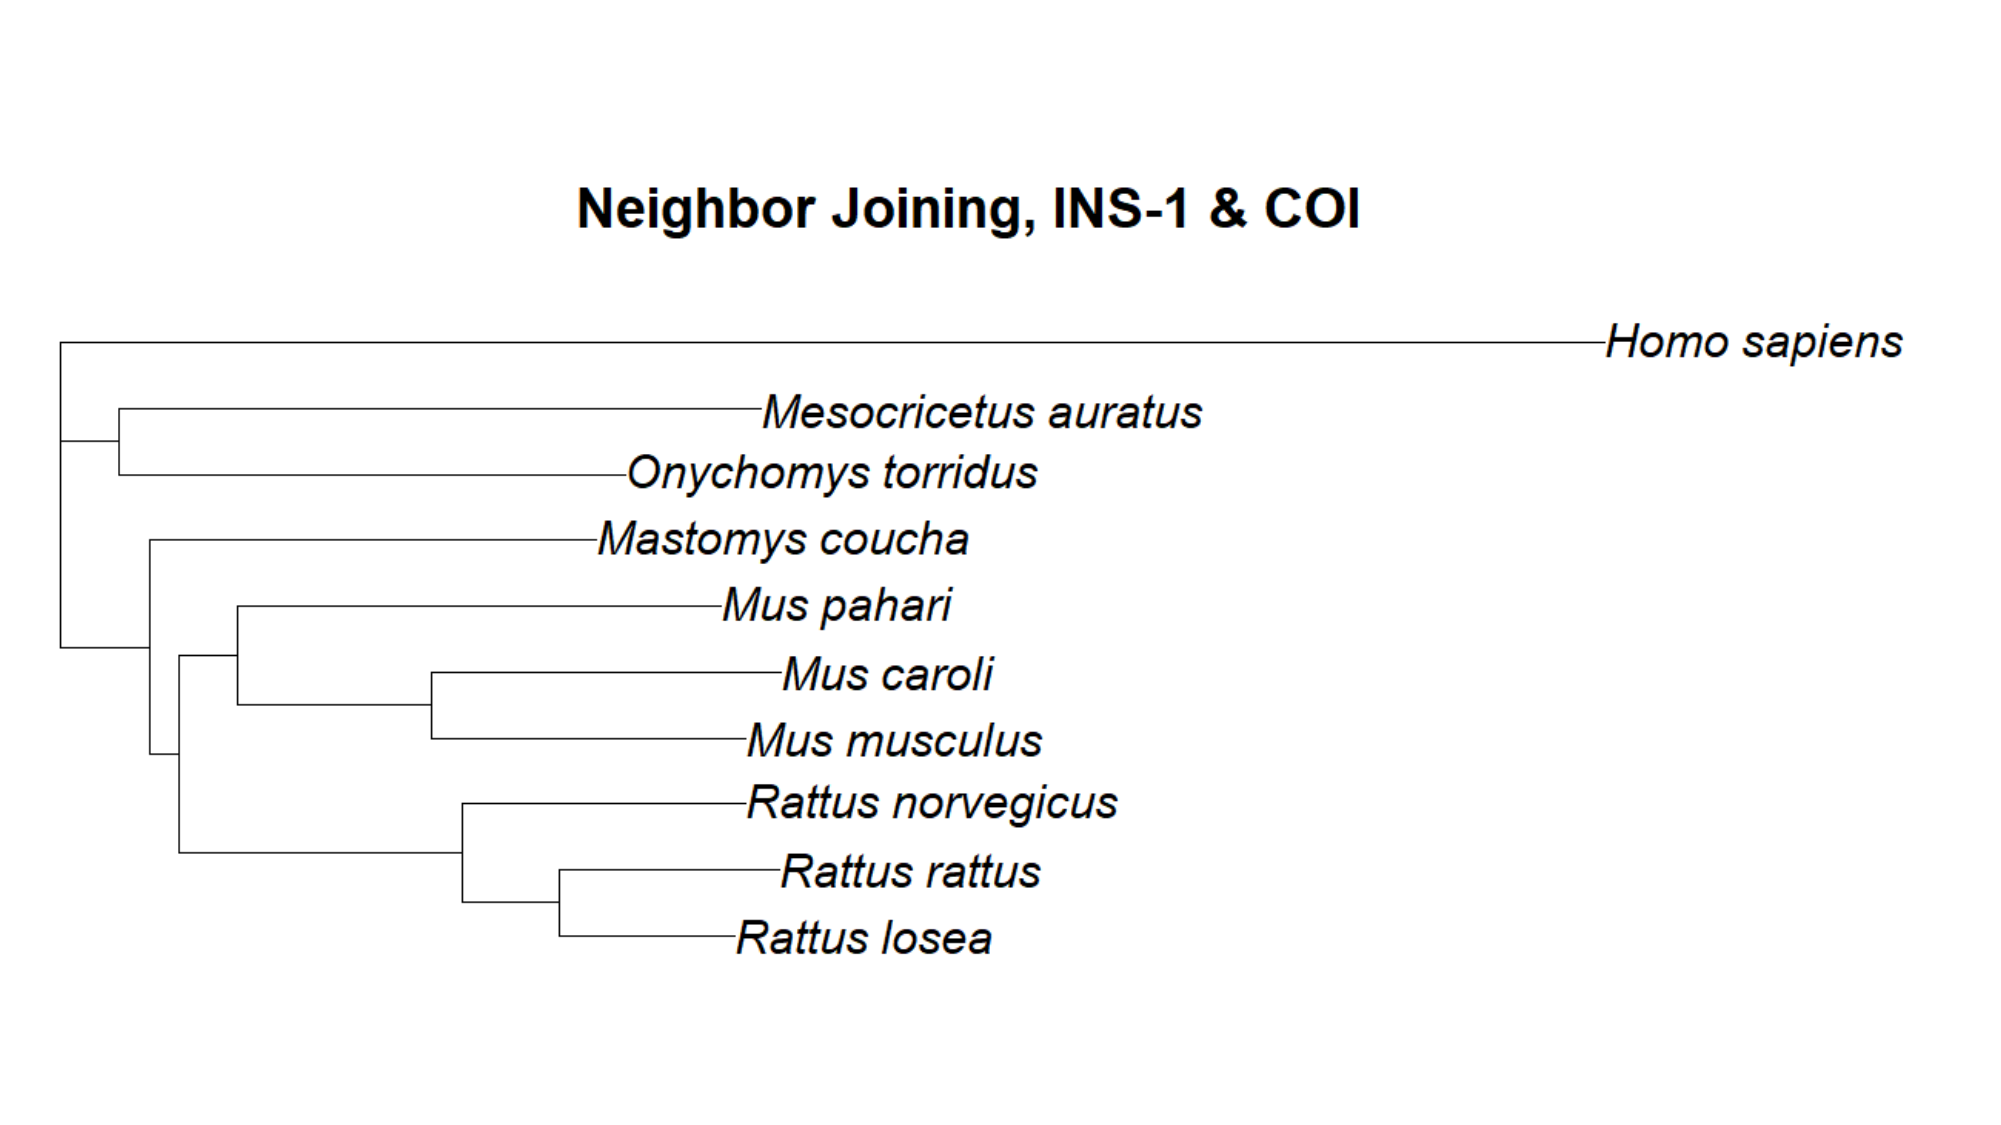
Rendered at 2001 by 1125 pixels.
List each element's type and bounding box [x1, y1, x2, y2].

picture [0, 140, 2000, 1079]
